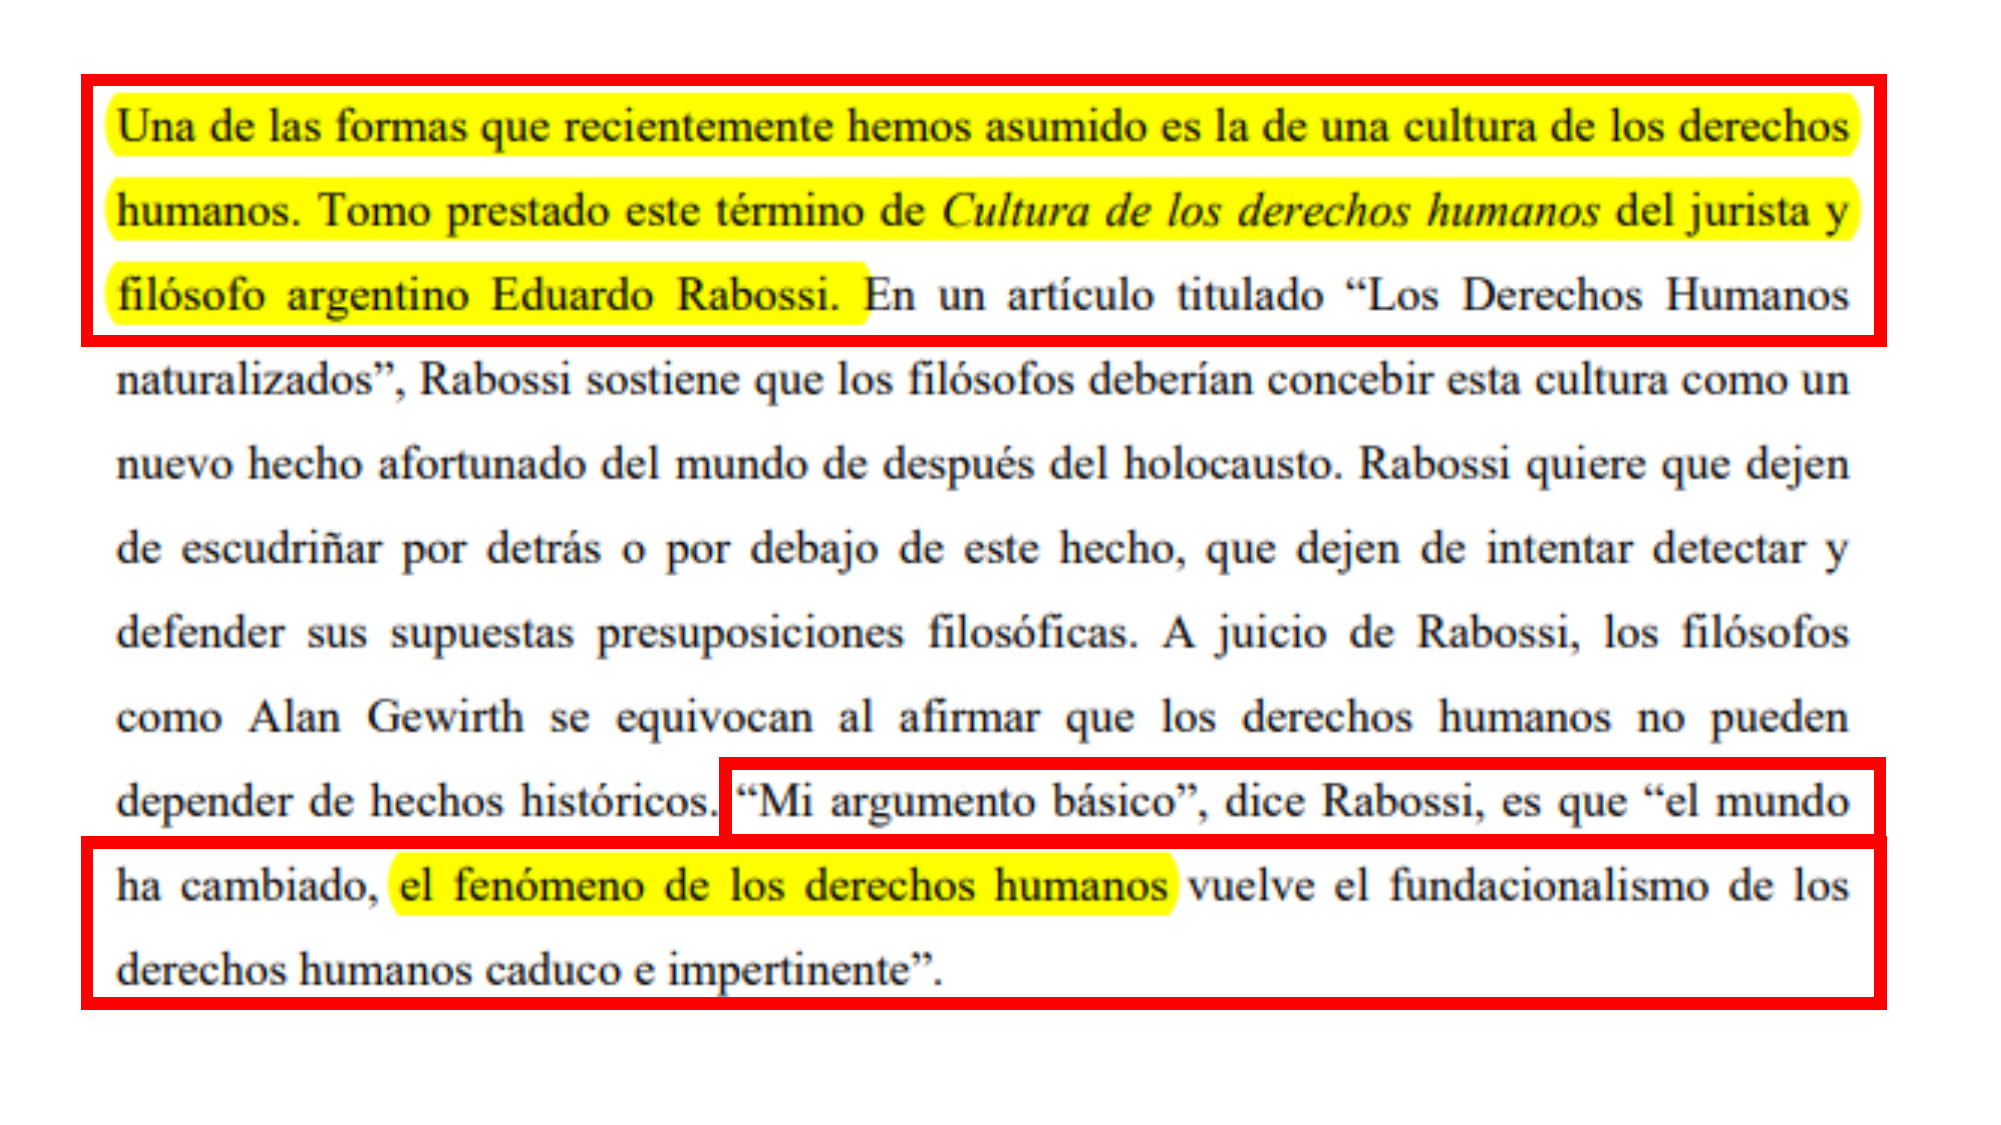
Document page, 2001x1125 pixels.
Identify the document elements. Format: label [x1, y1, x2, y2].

picture [87, 79, 1881, 1004]
